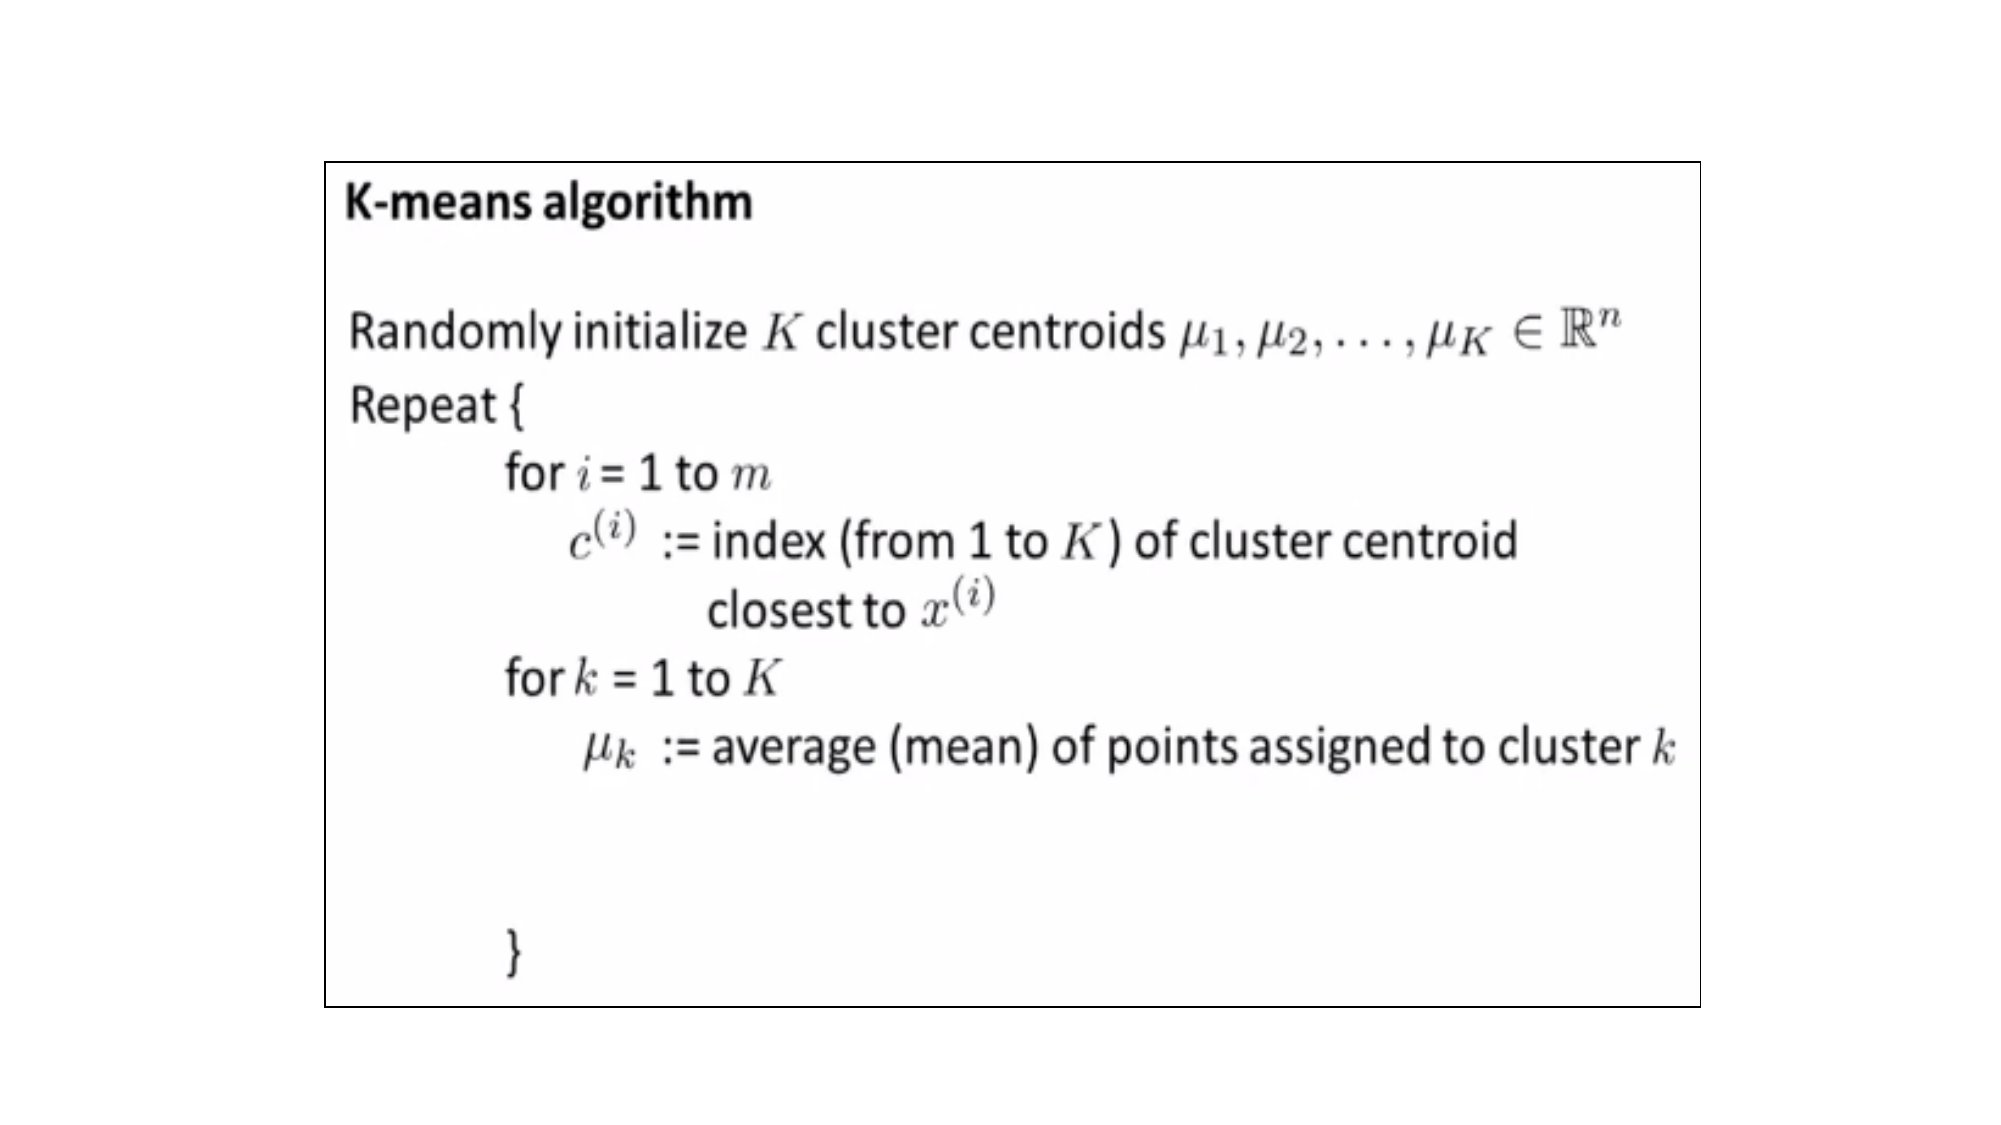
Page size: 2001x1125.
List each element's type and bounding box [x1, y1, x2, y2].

picture [325, 162, 1701, 1007]
